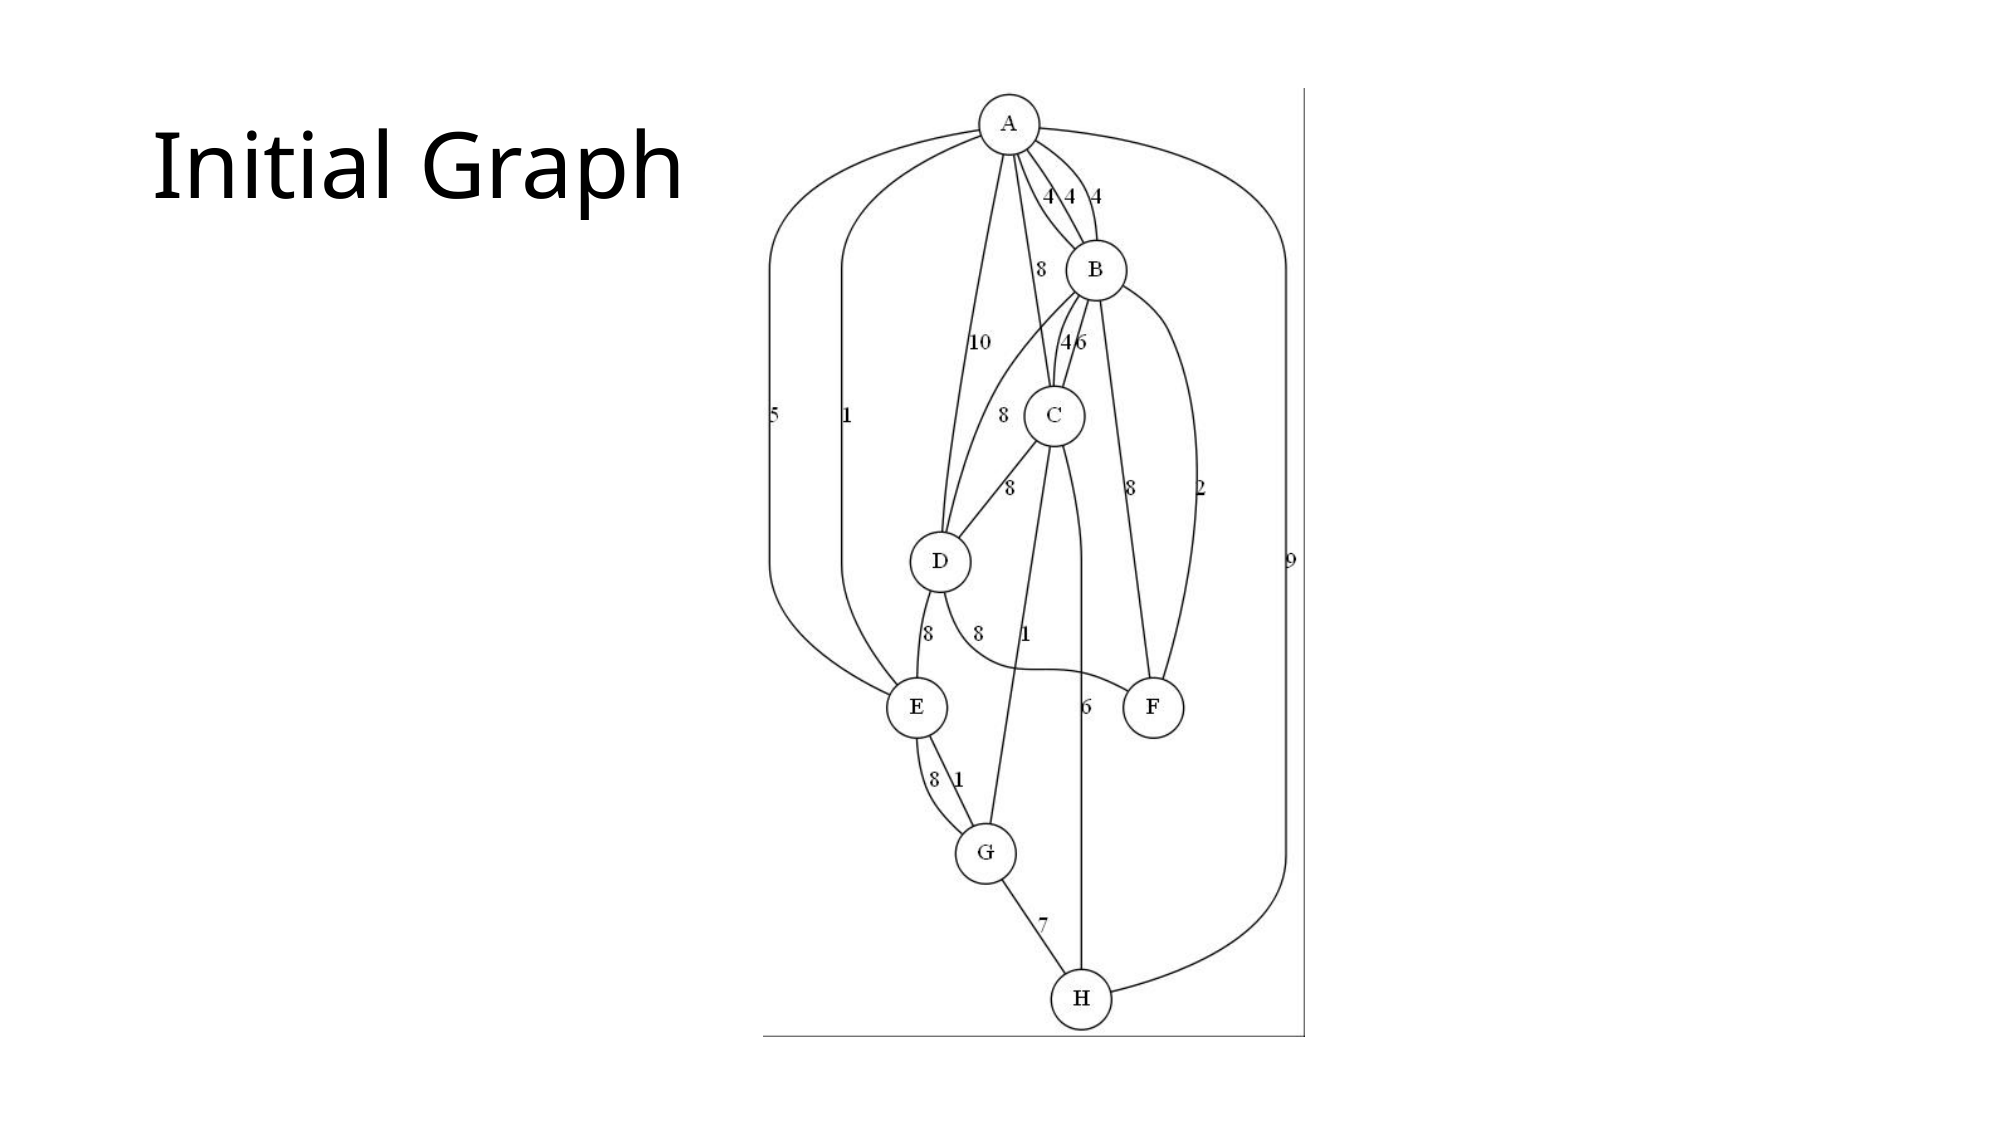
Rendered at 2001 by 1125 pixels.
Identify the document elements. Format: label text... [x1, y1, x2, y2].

picture [763, 88, 1305, 1037]
title Initial Graph [137, 59, 1863, 278]
